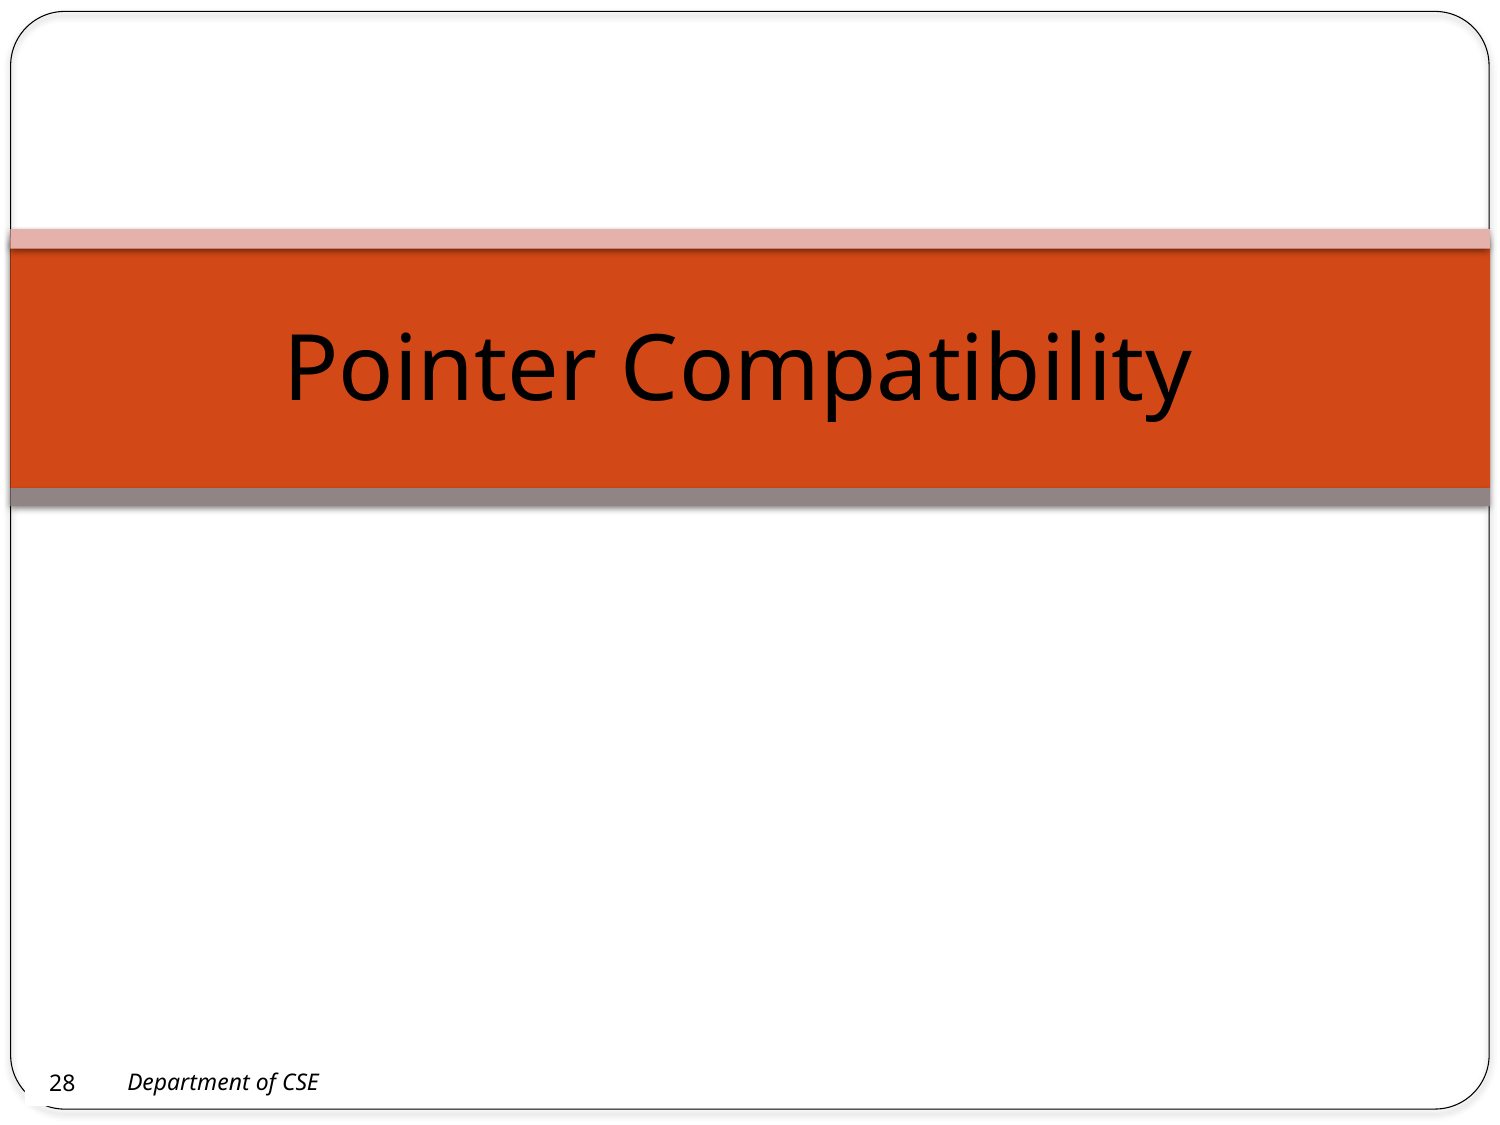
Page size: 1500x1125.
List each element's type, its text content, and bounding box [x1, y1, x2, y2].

text_box 27 [24, 1062, 100, 1107]
text_box Department of CSE [112, 1062, 763, 1100]
text_box Pointer Compatibility [75, 246, 1425, 488]
